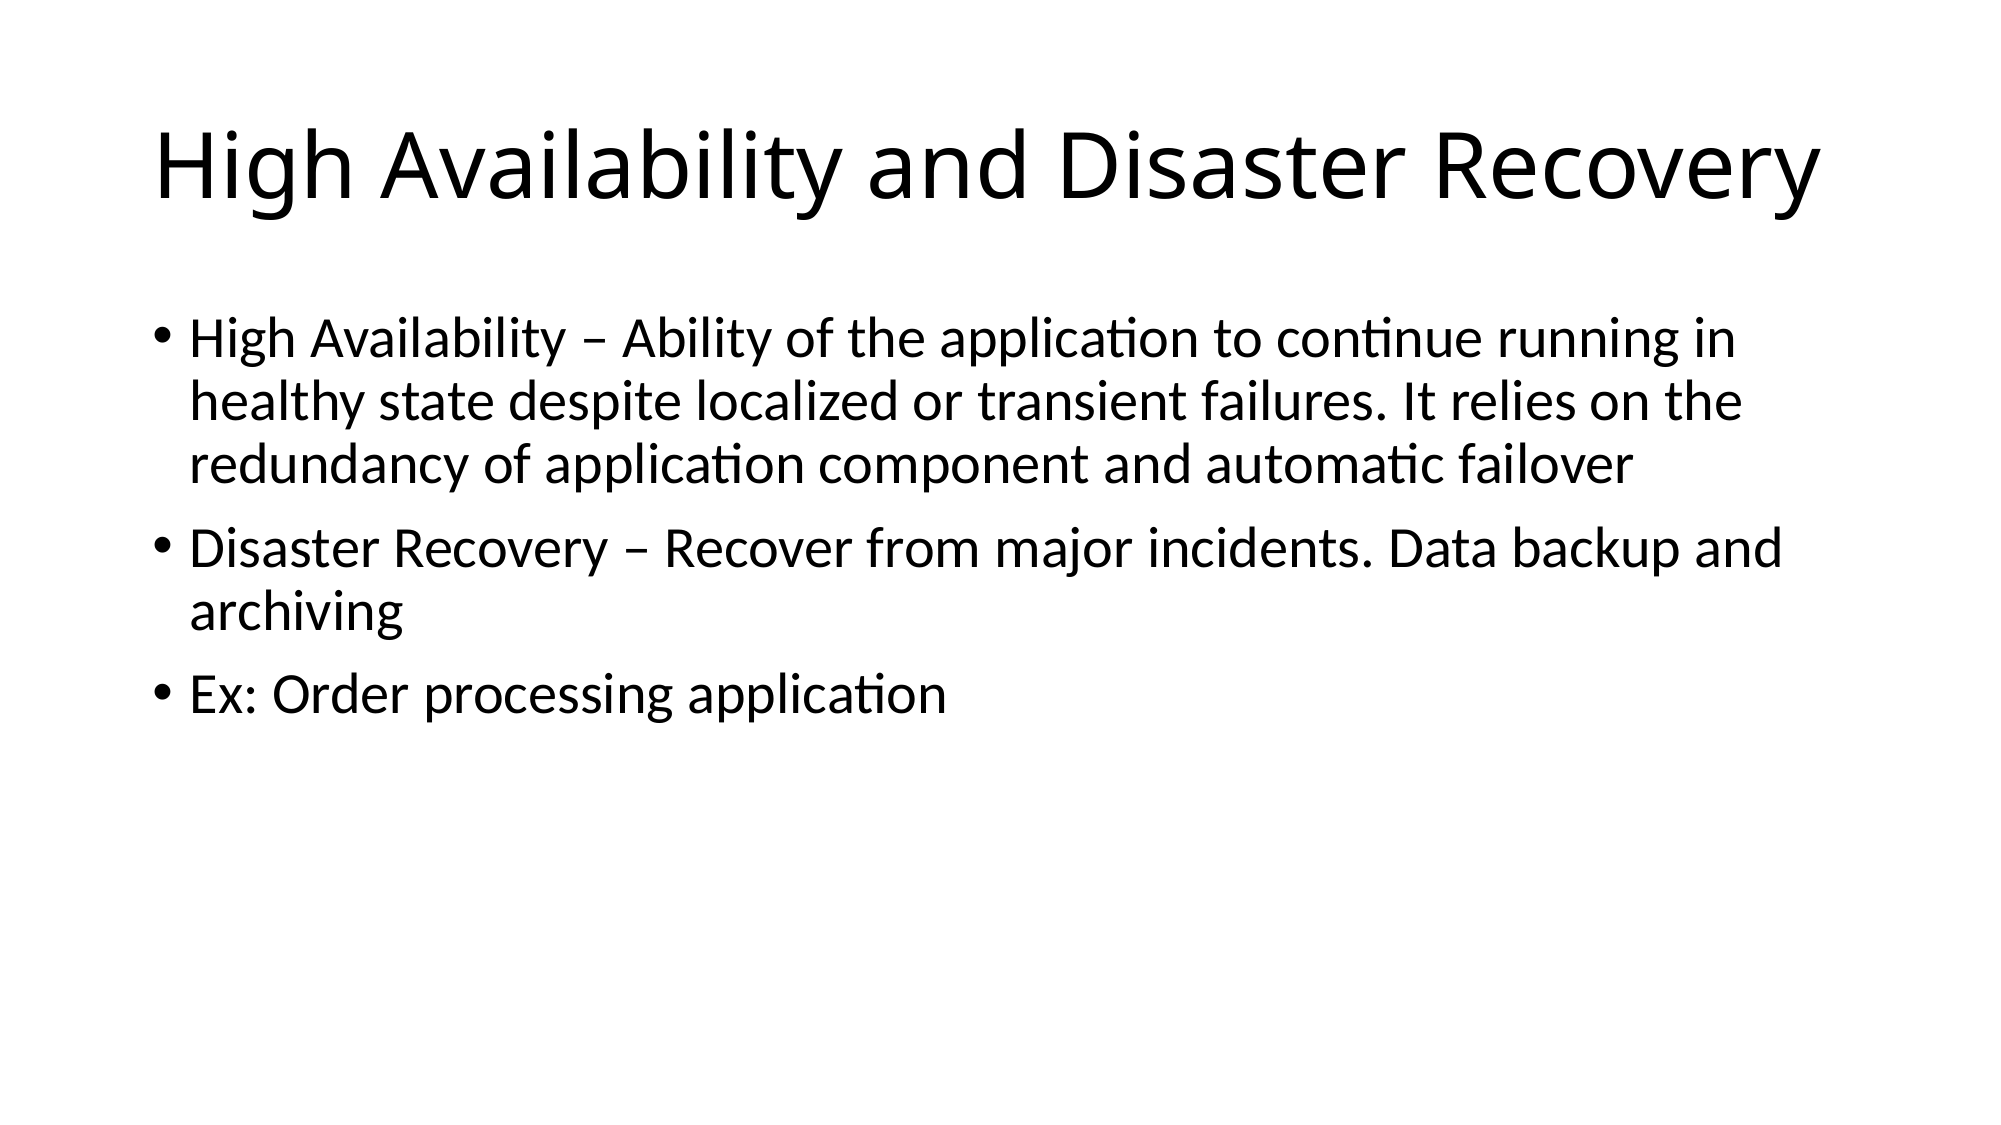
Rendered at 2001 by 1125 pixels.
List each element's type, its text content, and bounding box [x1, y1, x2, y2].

title High Availability and Disaster Recovery [137, 59, 1863, 278]
list High Availability – Ability of the application to continue running in healthy state despite localized or transient failures. It relies on the redundancy of application component and automatic failover Disaster Recovery – Recover from major incidents. Data backup and archiving Ex: Order processing application [137, 299, 1863, 1014]
